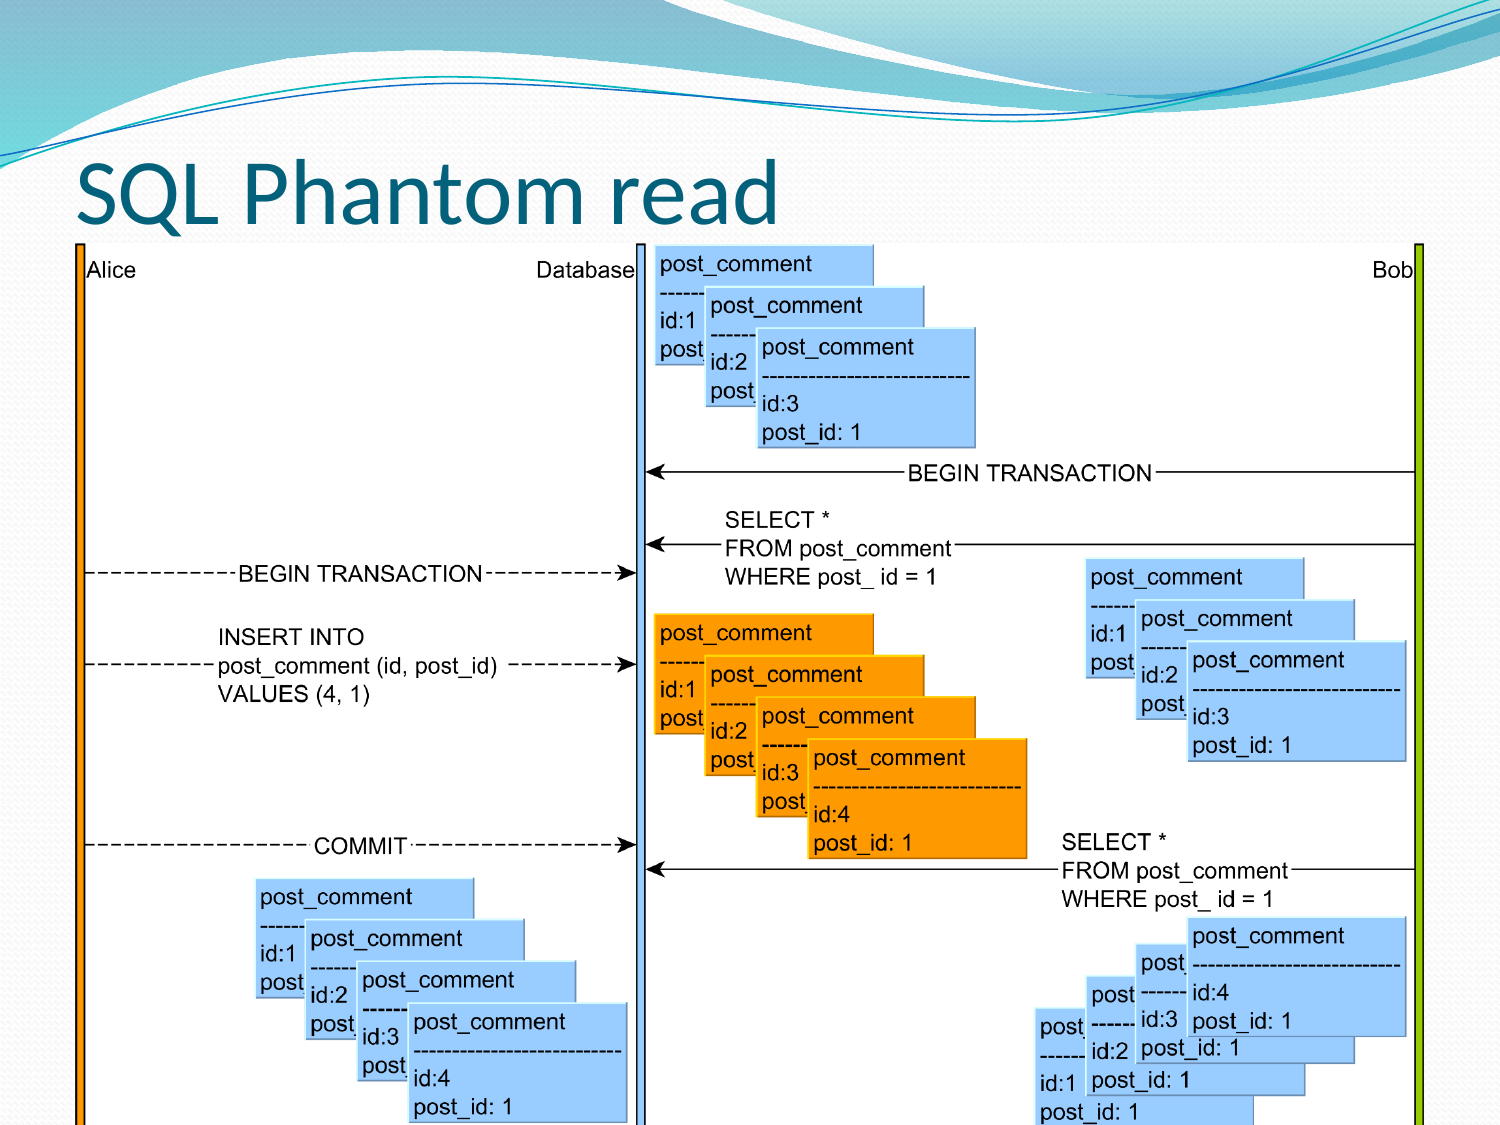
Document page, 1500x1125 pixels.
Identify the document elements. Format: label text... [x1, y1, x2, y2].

picture [74, 243, 1424, 1125]
title SQL Phantom read [75, 115, 1425, 244]
